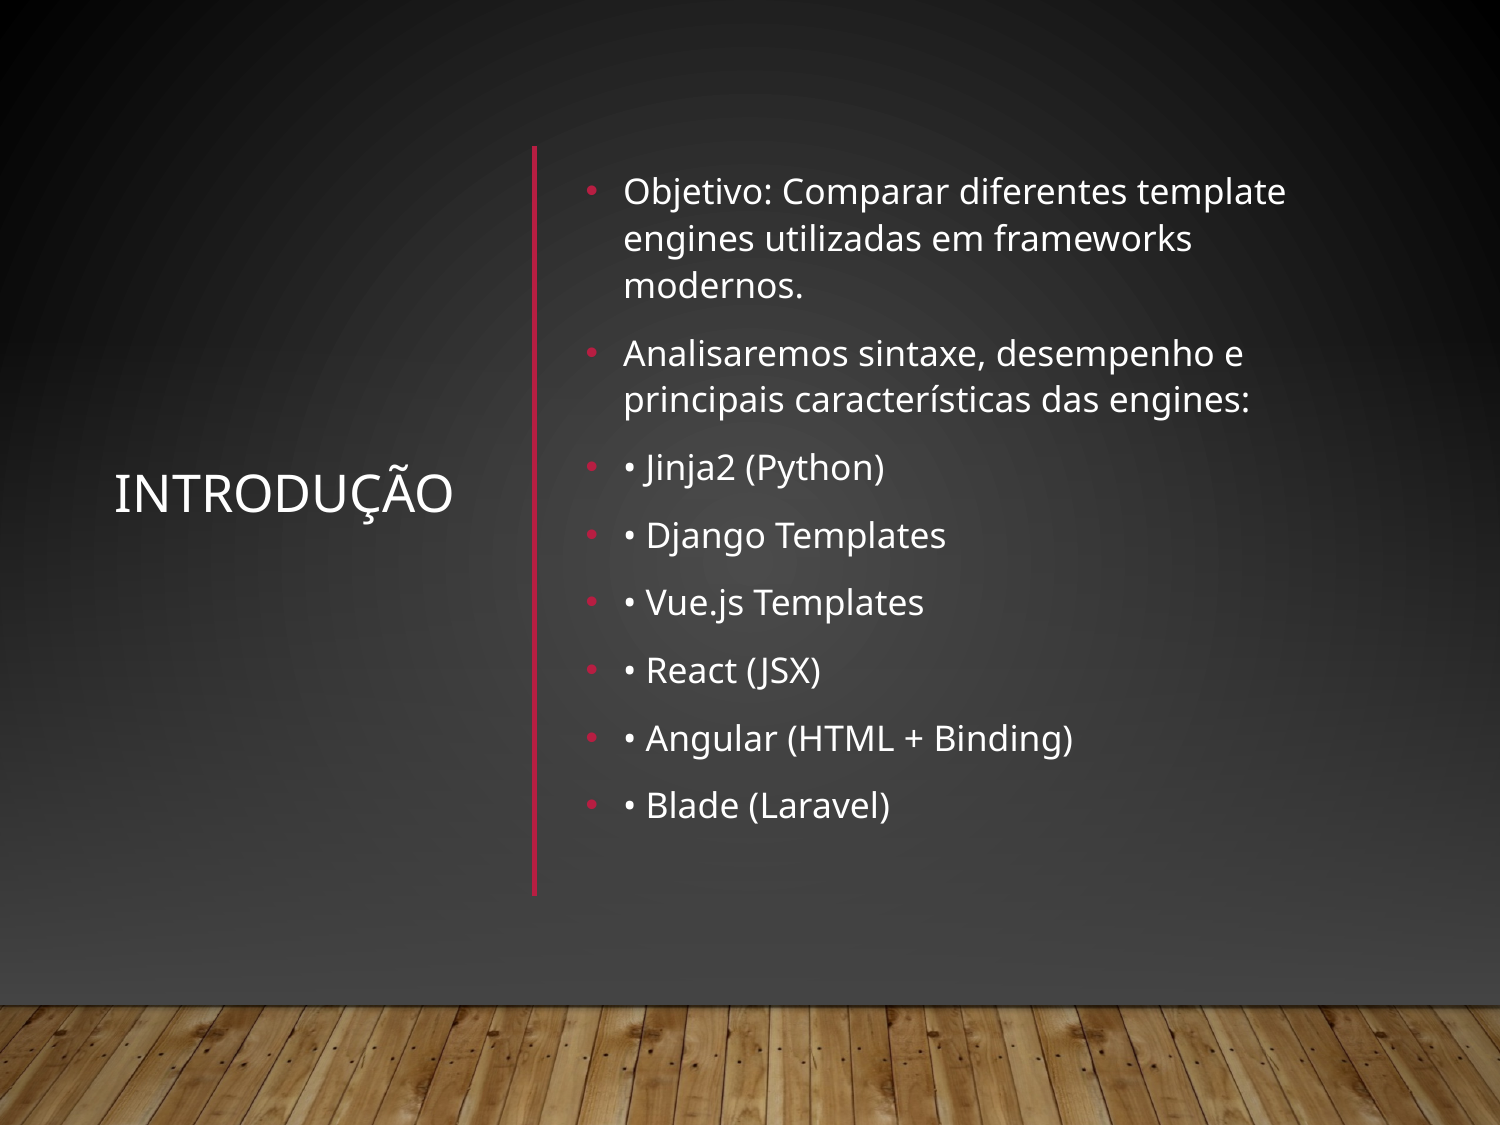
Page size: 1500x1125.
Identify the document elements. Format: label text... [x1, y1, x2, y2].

text_box [0, 330, 1500, 1004]
picture [0, 1004, 1500, 1125]
list Objetivo: Comparar diferentes template engines utilizadas em frameworks modernos. Analisaremos sintaxe, desempenho e principais características das engines: • Jinja2 (Python) • Django Templates • Vue.js Templates • React (JSX) • Angular (HTML + Binding) • Blade (Laravel) [570, 131, 1322, 859]
text_box [0, 0, 1500, 330]
title Introdução [99, 131, 499, 859]
